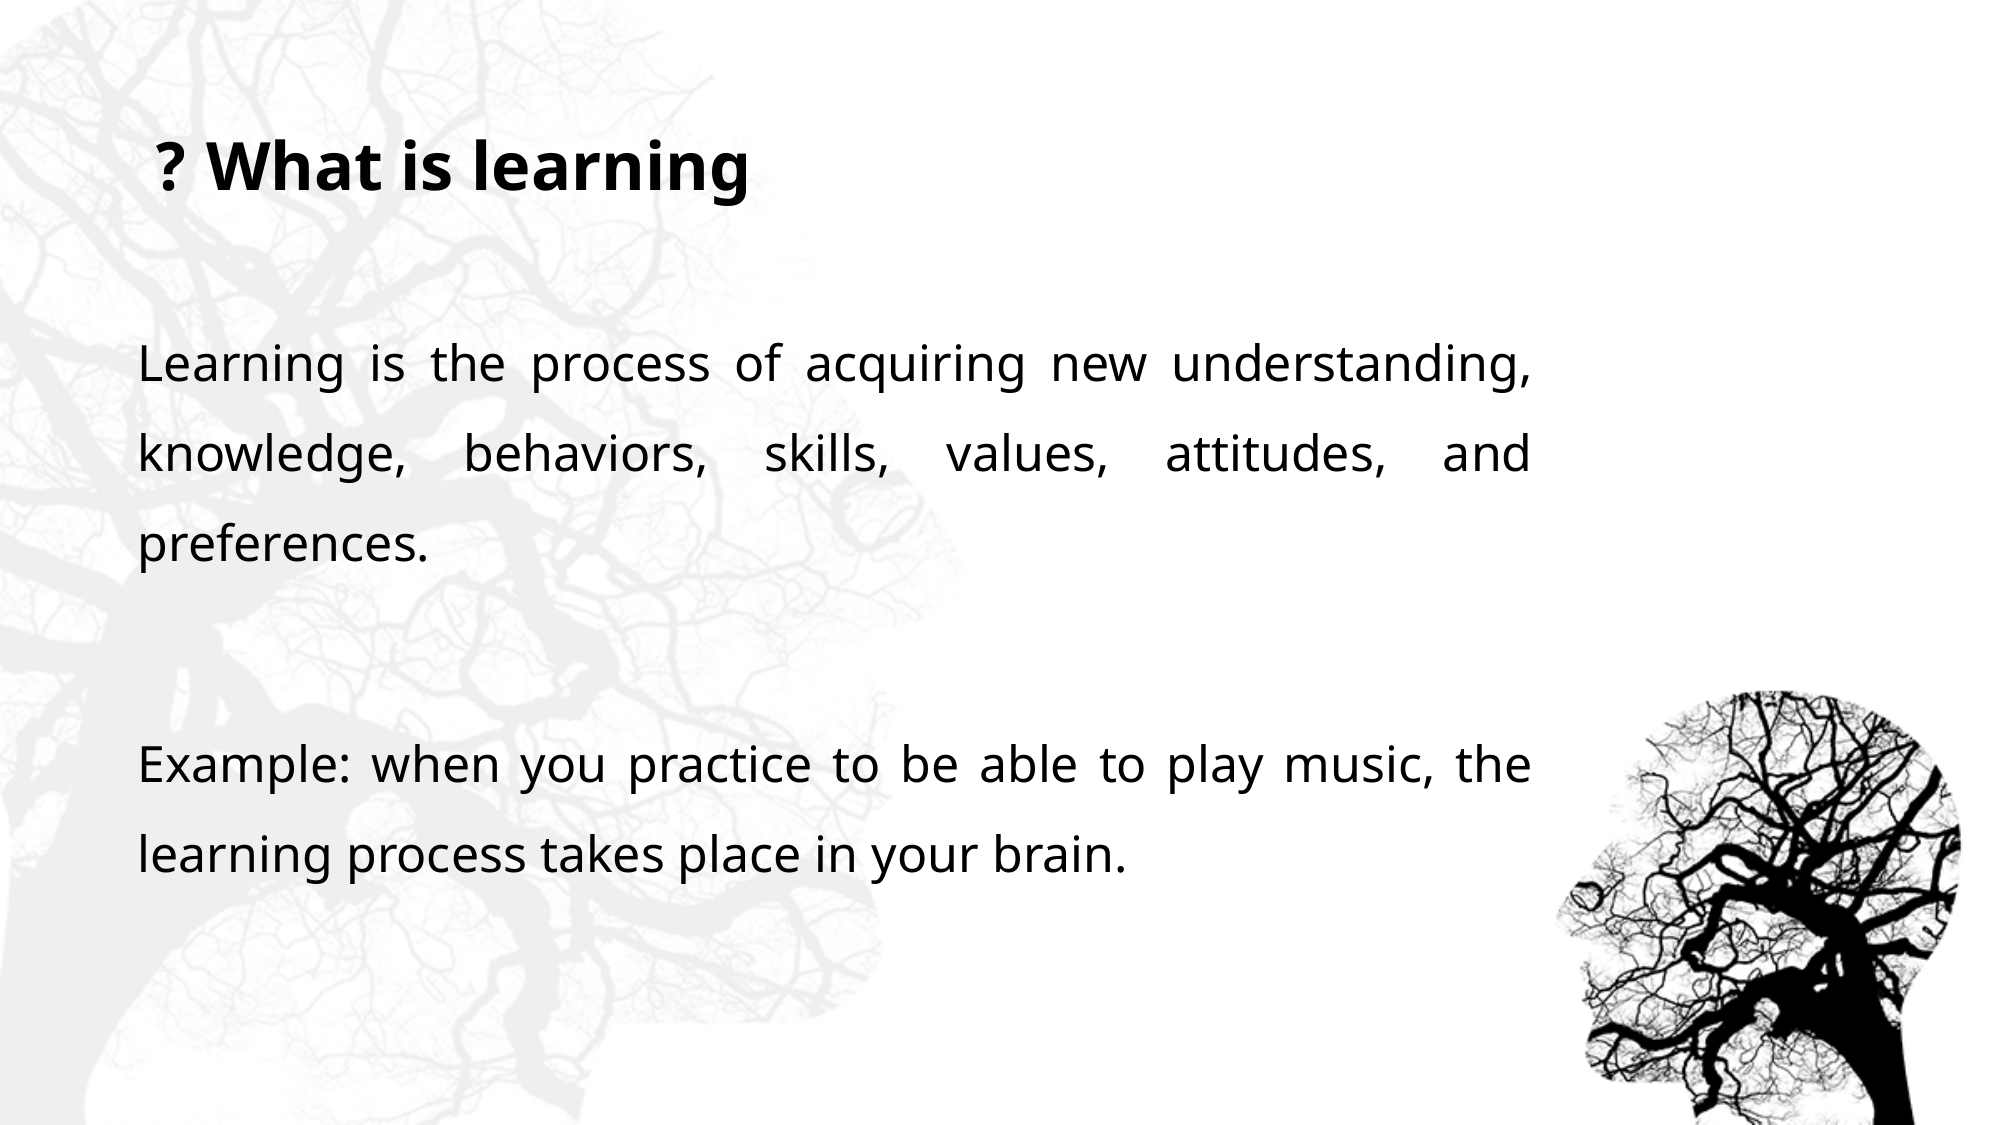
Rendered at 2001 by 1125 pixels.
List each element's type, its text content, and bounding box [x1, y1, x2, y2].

picture [0, 0, 2001, 1125]
title What is learning ? [137, 59, 1863, 278]
list Learning is the process of acquiring new understanding, knowledge, behaviors, skills, values, attitudes, and preferences. Example: when you practice to be able to play music, the learning process takes place in your brain. [122, 293, 1549, 1014]
